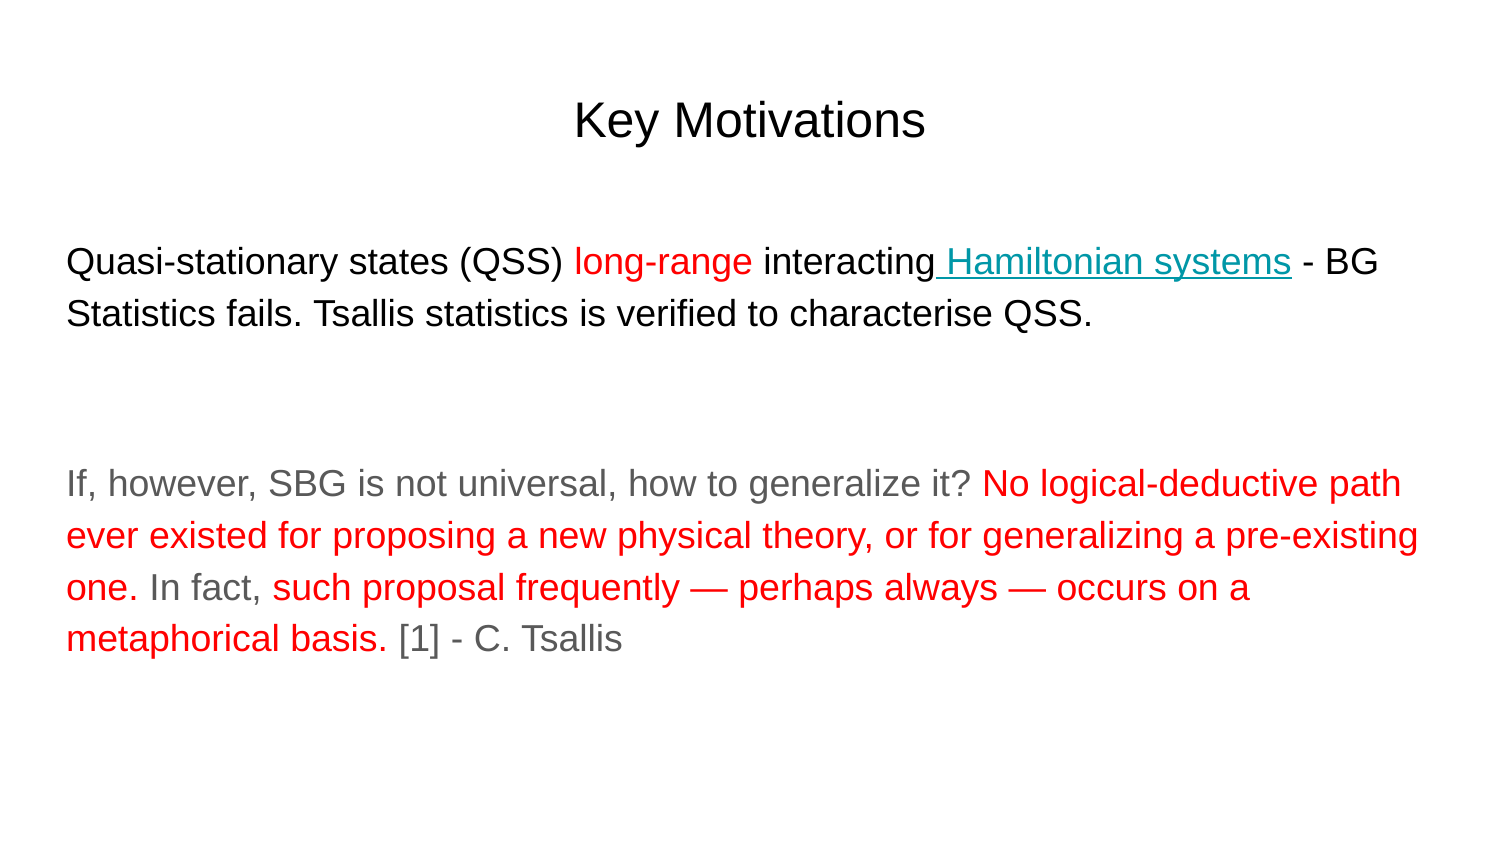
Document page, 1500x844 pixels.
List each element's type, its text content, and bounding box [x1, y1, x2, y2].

title Key Motivations [51, 72, 1449, 167]
list Quasi-stationary states (QSS) long-range interacting Hamiltonian systems - BG Statistics fails. Tsallis statistics is verified to characterise QSS. If, however, SBG is not universal, how to generalize it? No logical-deductive path ever existed for proposing a new physical theory, or for generalizing a pre-existing one. In fact, such proposal frequently — perhaps always — occurs on a metaphorical basis. [1] - C. Tsallis [51, 215, 1449, 776]
